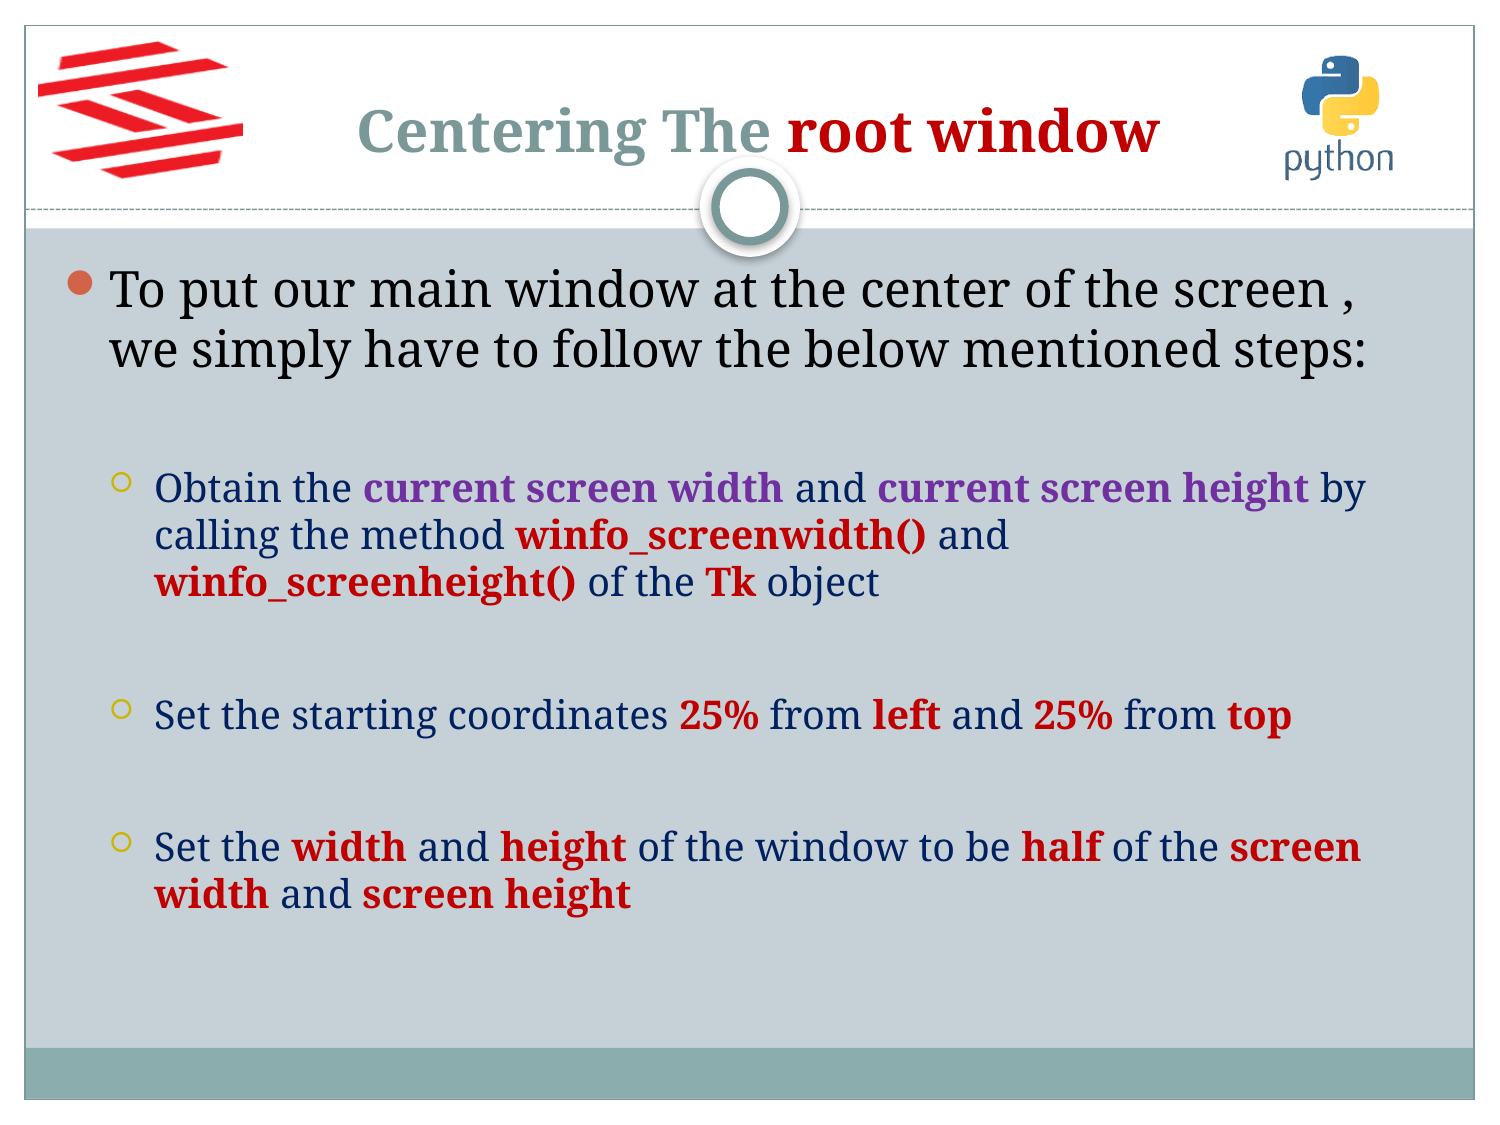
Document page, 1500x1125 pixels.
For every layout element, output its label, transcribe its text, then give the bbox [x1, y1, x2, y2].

picture [1206, 53, 1471, 186]
list To put our main window at the center of the screen , we simply have to follow the below mentioned steps: Obtain the current screen width and current screen height by calling the method winfo_screenwidth() and winfo_screenheight() of the Tk object Set the starting coordinates 25% from left and 25% from top Set the width and height of the window to be half of the screen width and screen height [49, 250, 1445, 1047]
picture [37, 40, 243, 185]
title Centering The root window [248, 46, 1459, 172]
